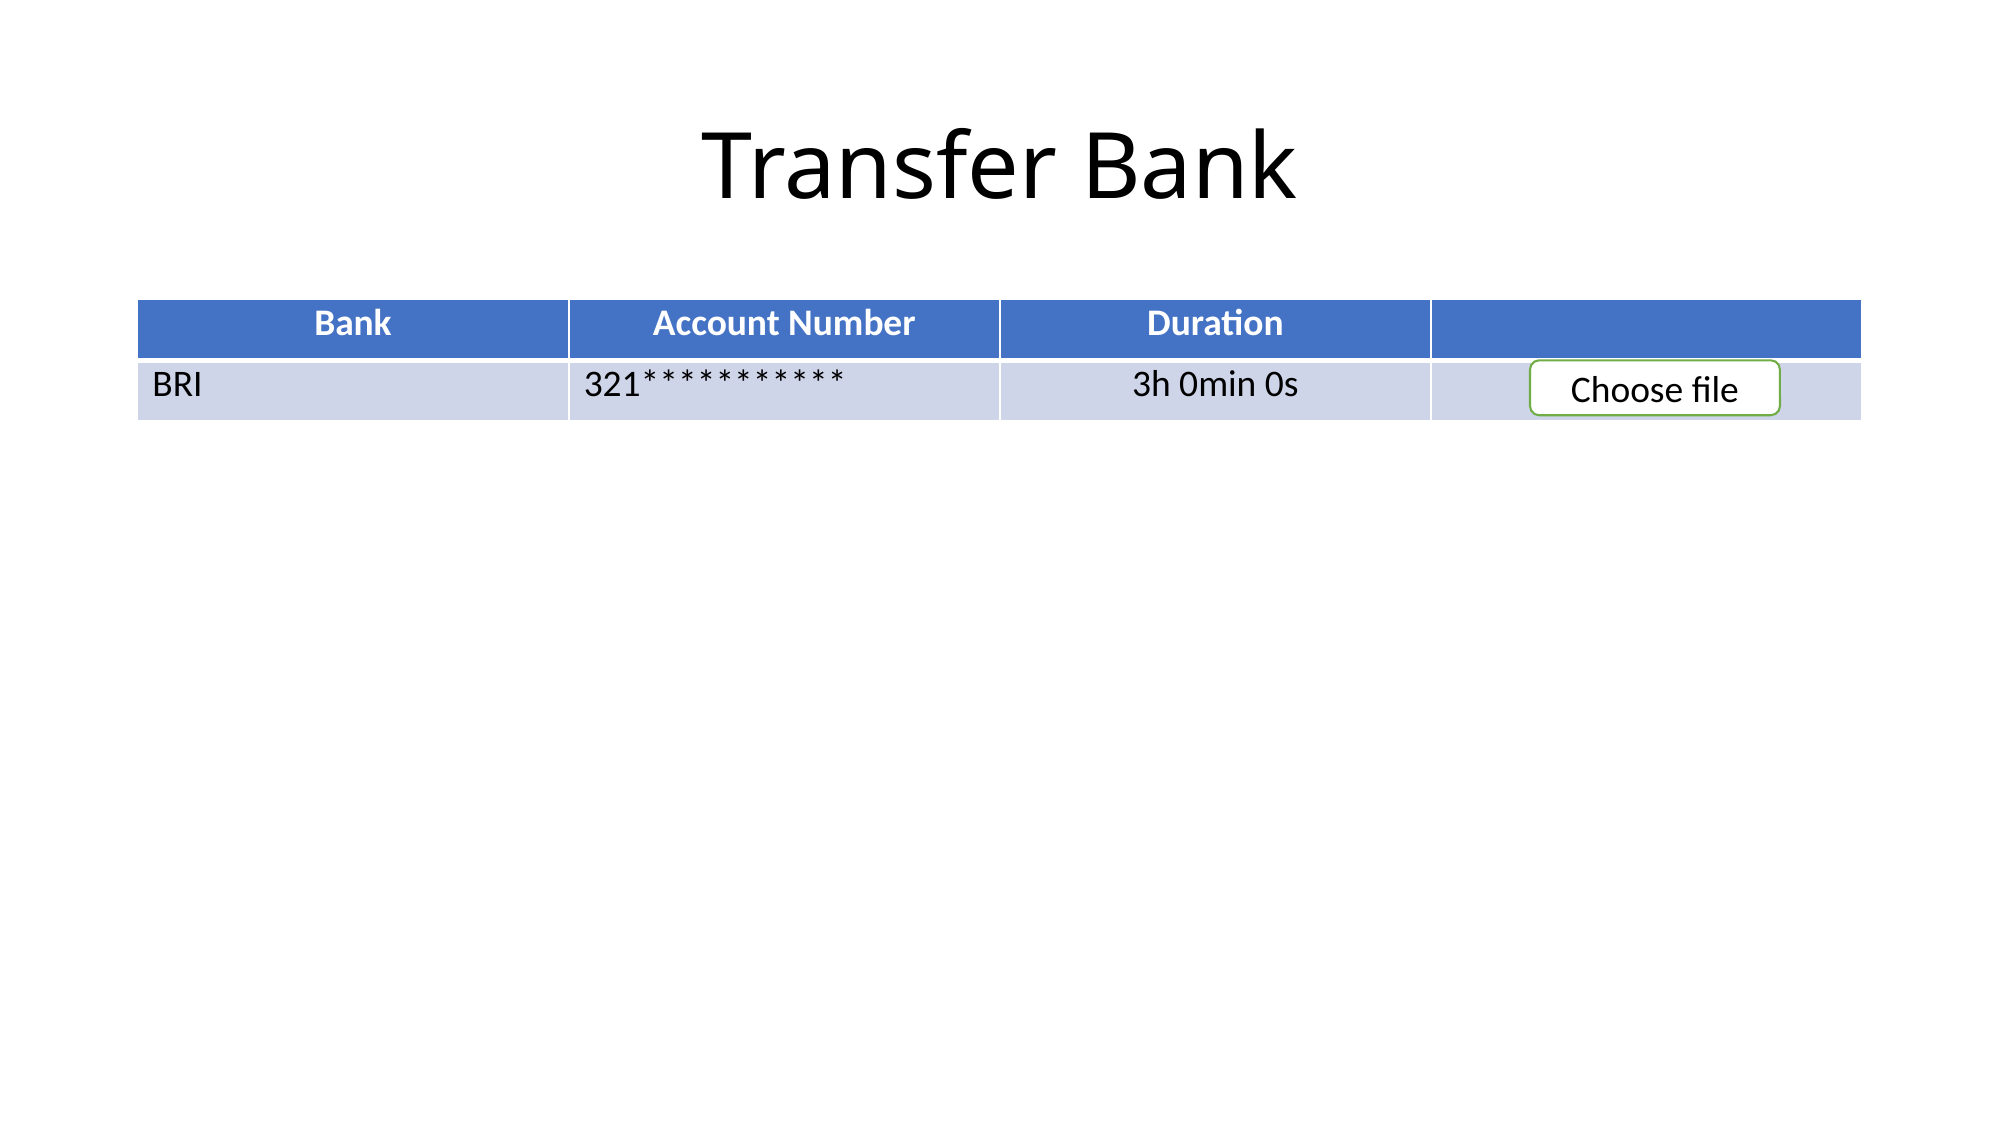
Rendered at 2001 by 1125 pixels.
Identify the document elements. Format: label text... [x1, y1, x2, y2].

table_cell [1432, 363, 1861, 420]
table_cell 321*********** [570, 363, 999, 420]
table_header Account Number [570, 300, 999, 358]
text_box Choose file [1528, 359, 1782, 417]
table_cell BRI [138, 363, 568, 420]
table_cell 3h 0min 0s [1001, 363, 1430, 420]
title Transfer Bank [137, 59, 1863, 278]
table_header [1432, 300, 1861, 358]
table_header Bank [138, 300, 568, 358]
table_header Duration [1001, 300, 1430, 358]
